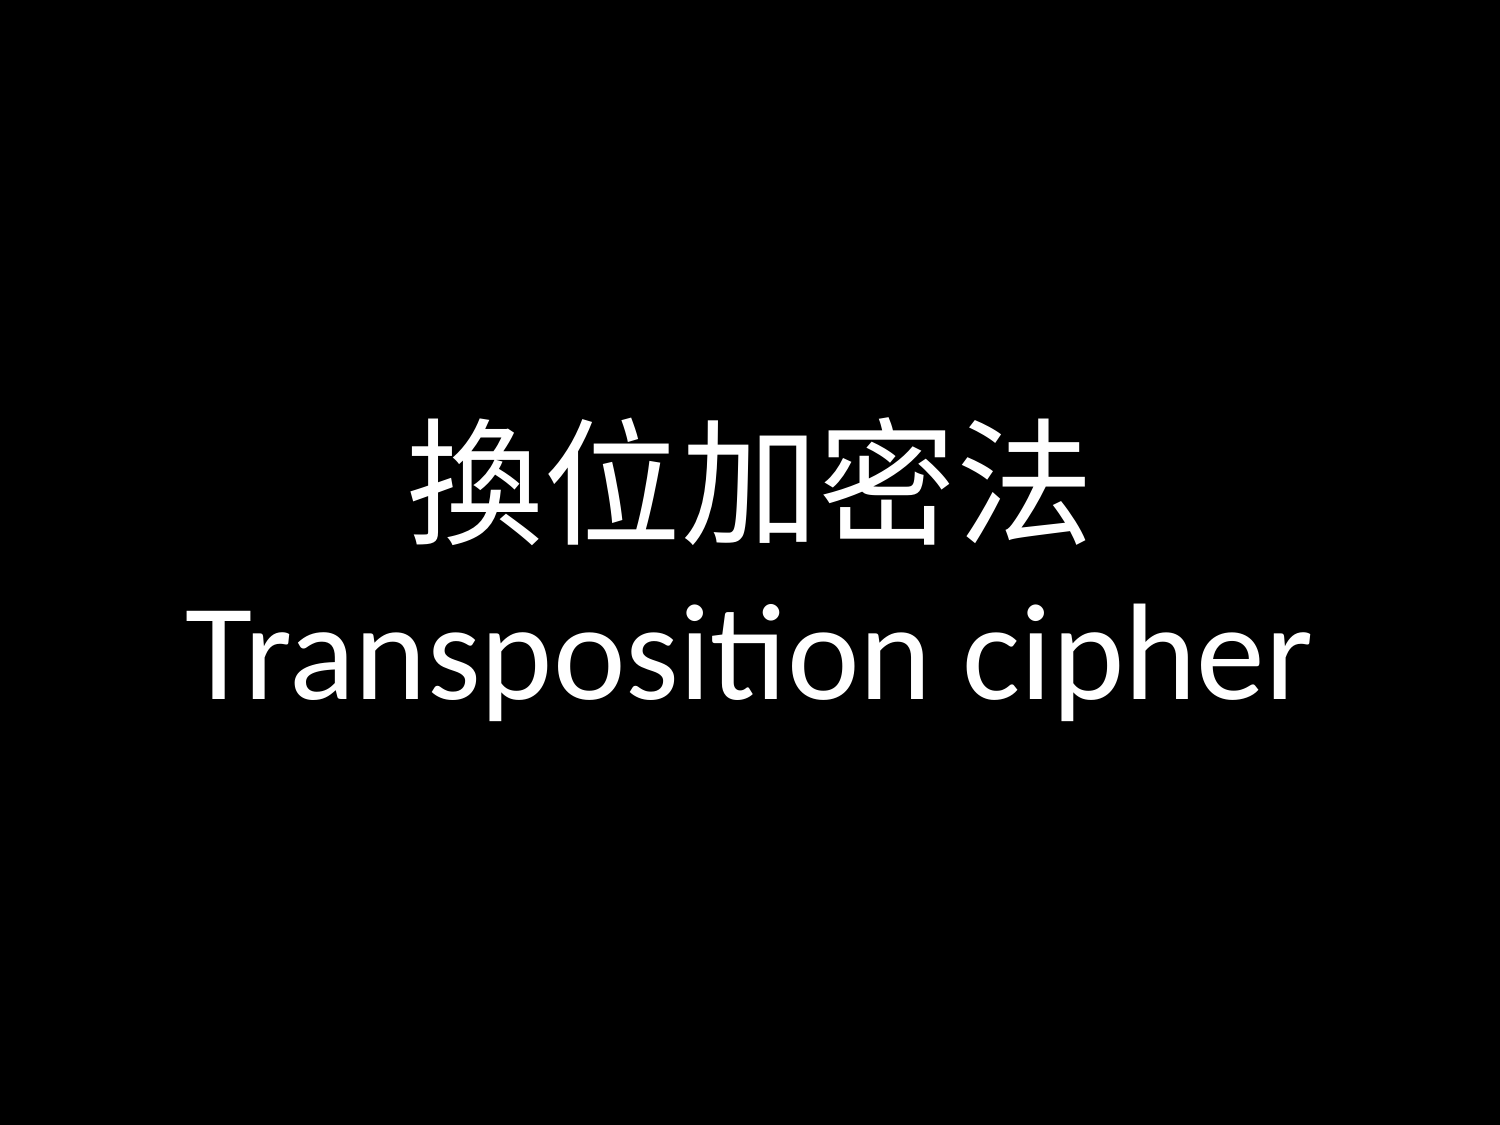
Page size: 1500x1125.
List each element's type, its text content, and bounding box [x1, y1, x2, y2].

text_box 換位加密法 Transposition cipher [0, 0, 1500, 1125]
